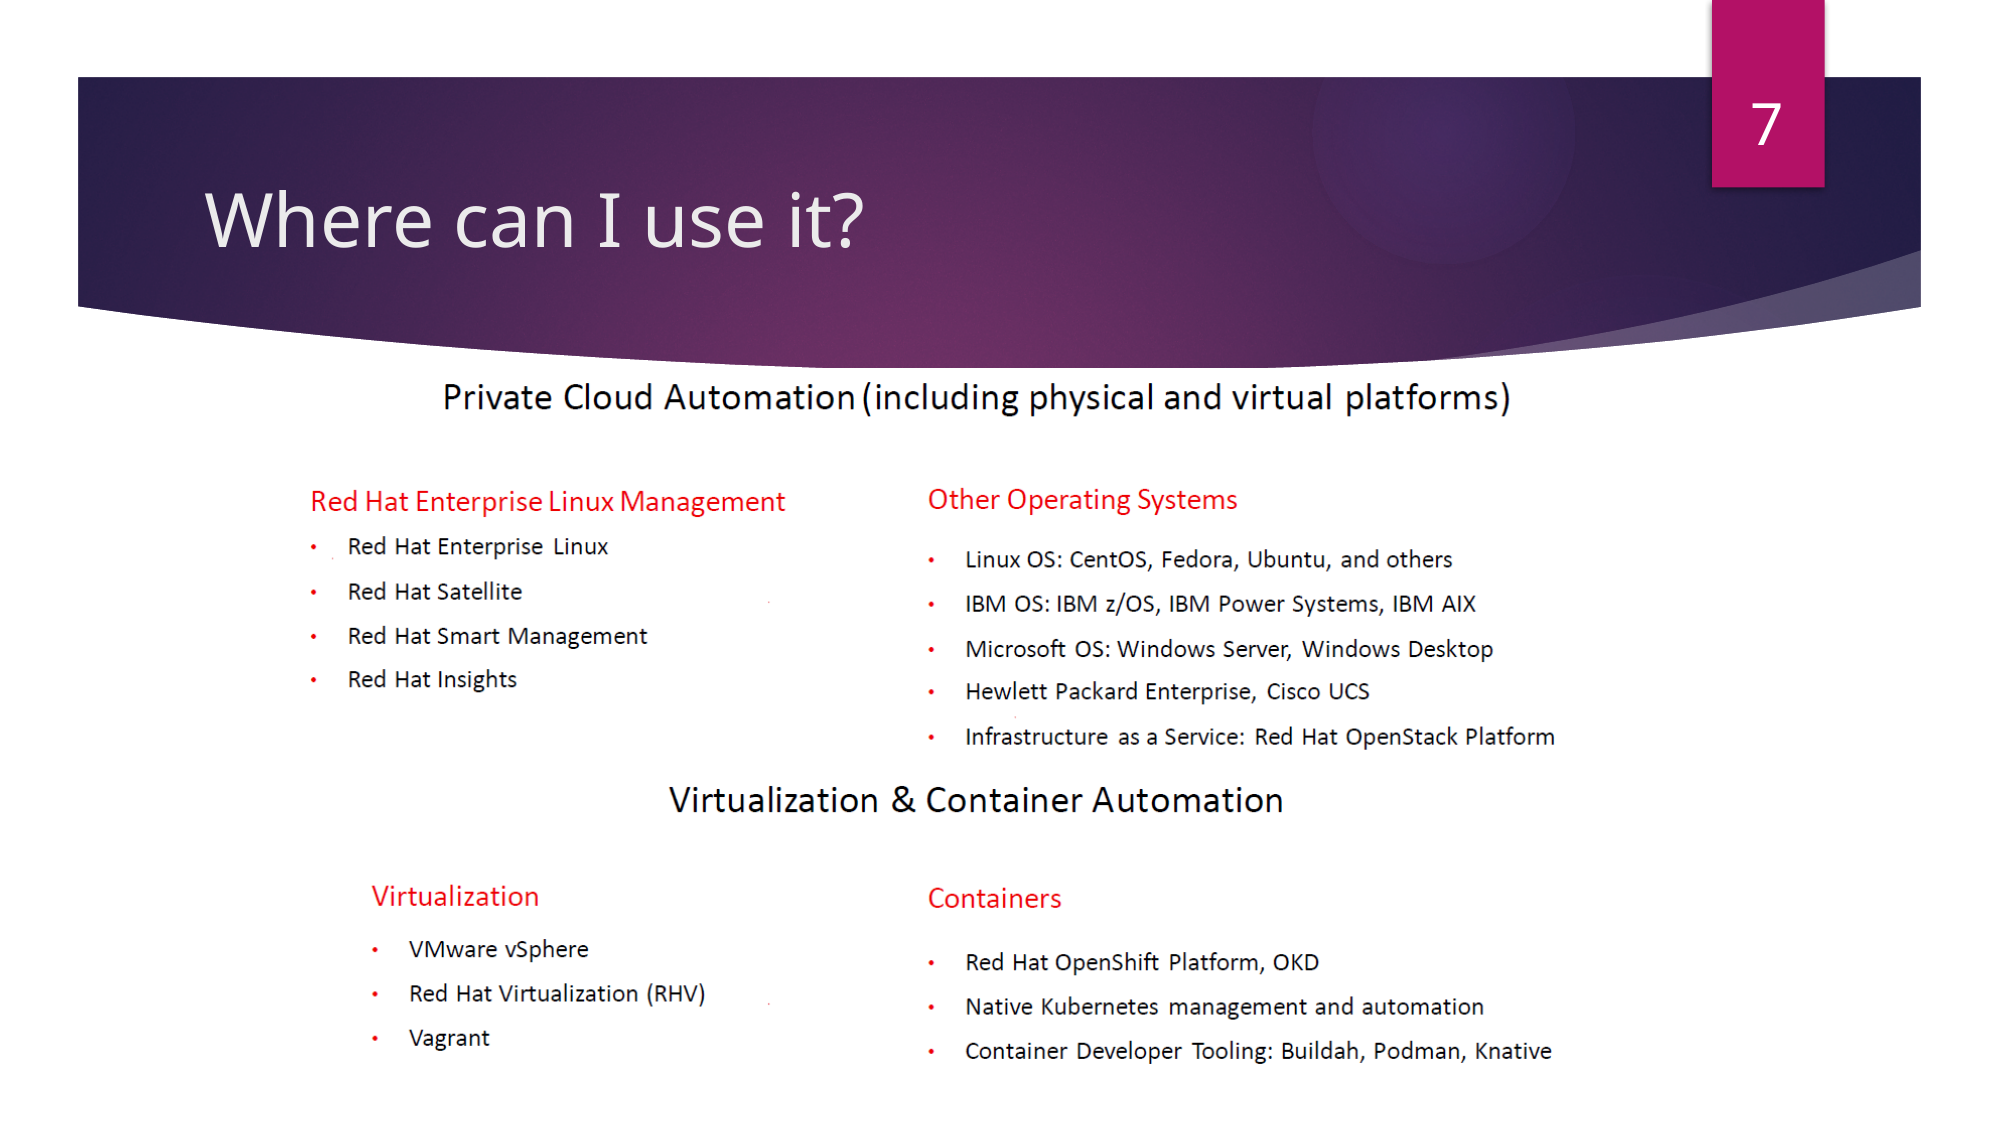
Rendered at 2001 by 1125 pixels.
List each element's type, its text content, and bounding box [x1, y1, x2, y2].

slide_number 7 [1698, 48, 1836, 175]
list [301, 367, 1574, 1074]
title Where can I use it? [189, 159, 1627, 276]
